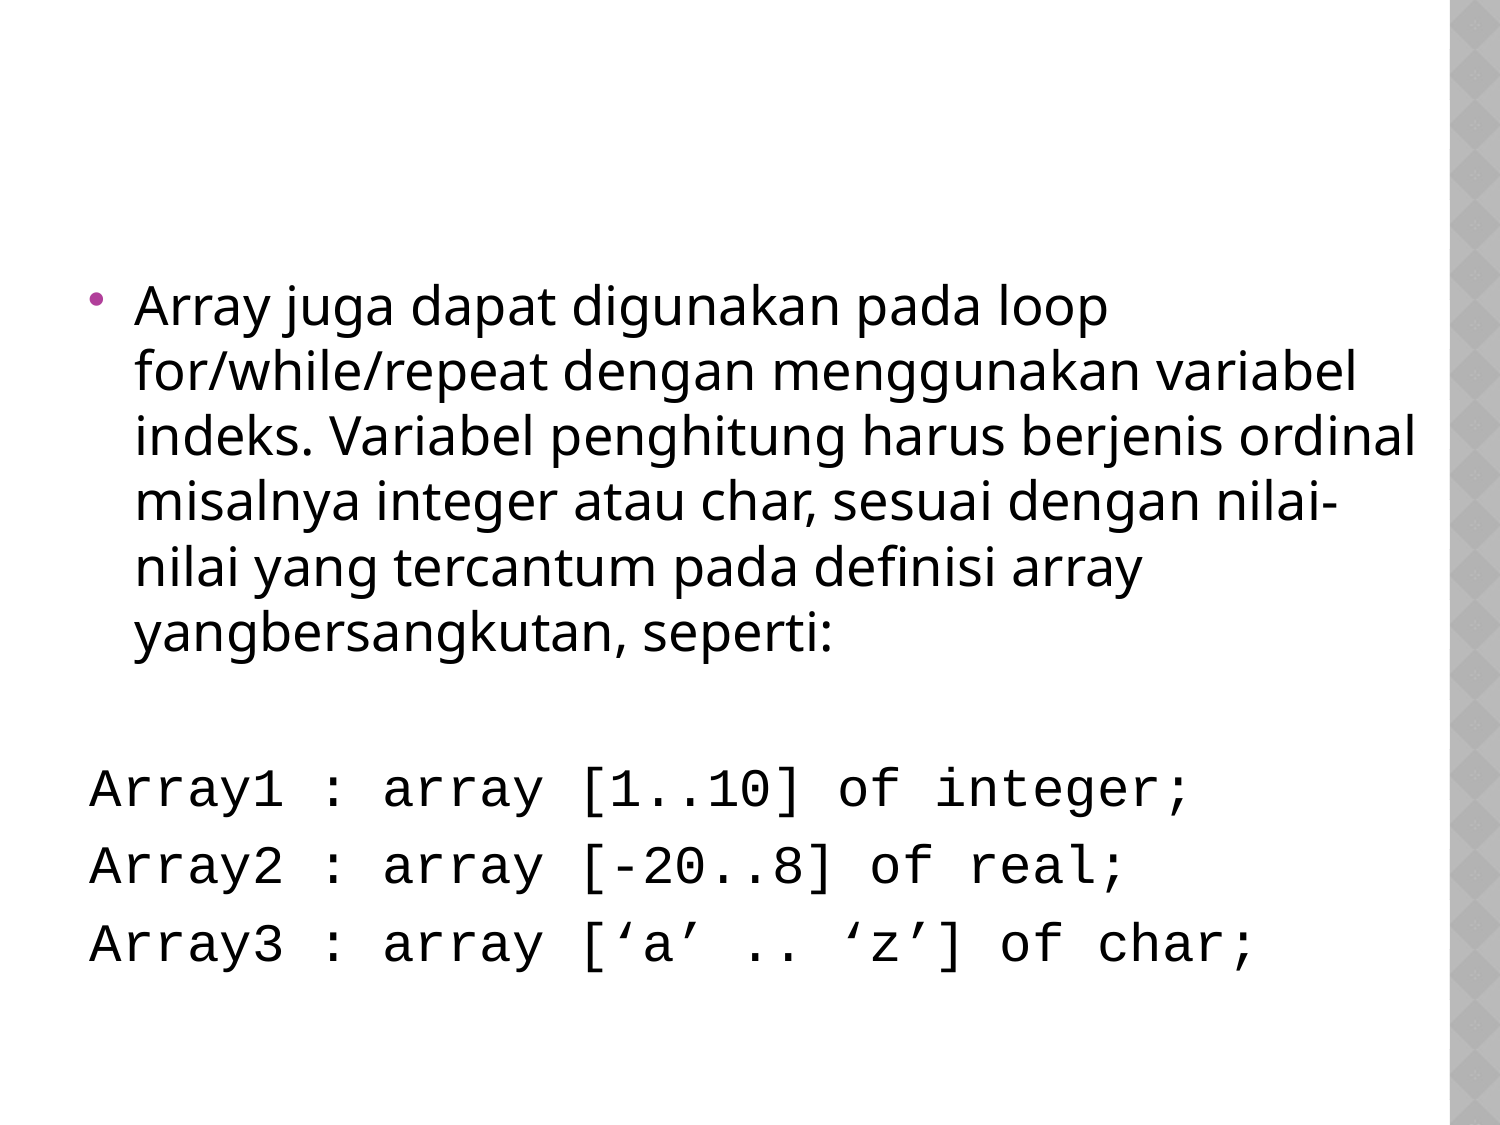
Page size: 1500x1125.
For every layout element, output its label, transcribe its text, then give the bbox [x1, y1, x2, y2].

list Array juga dapat digunakan pada loop for/while/repeat dengan menggunakan variabel indeks. Variabel penghitung harus berjenis ordinal misalnya integer atau char, sesuai dengan nilai-nilai yang tercantum pada definisi array yangbersangkutan, seperti: Array1 : array [1..10] of integer; Array2 : array [-20..8] of real; Array3 : array [‘a’ .. ‘z’] of char; [75, 264, 1450, 1059]
